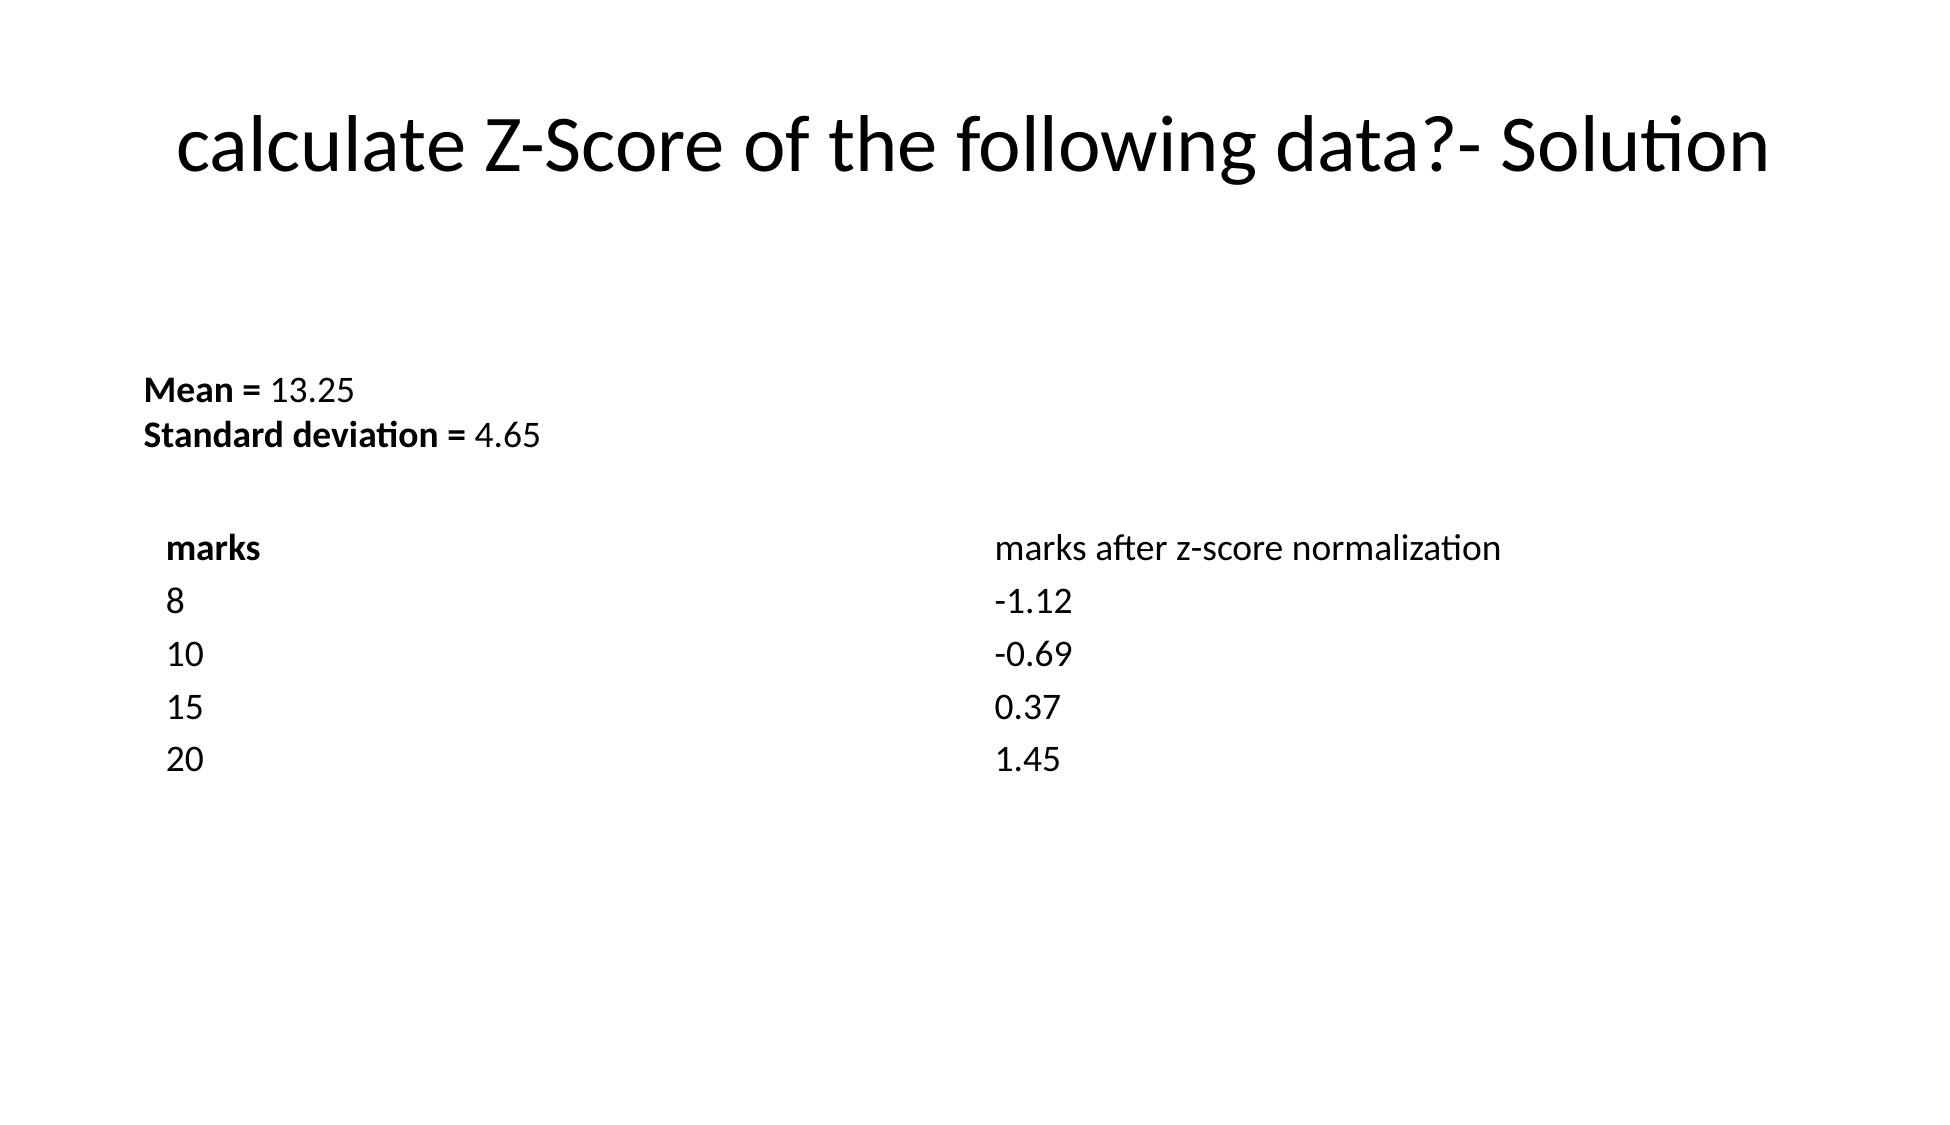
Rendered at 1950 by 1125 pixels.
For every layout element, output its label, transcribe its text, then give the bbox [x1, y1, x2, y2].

table_cell -1.12 [975, 578, 1804, 631]
table_cell 8 [146, 578, 975, 631]
table_cell 0.37 [975, 683, 1804, 736]
table_cell 20 [146, 736, 975, 789]
text_box Mean = 13.25 Standard deviation = 4.65 [129, 357, 1104, 463]
table_cell 10 [146, 631, 975, 683]
title calculate Z-Score of the following data?- Solution [97, 45, 1853, 233]
table_cell 15 [146, 683, 975, 736]
table_cell -0.69 [975, 631, 1804, 683]
table_header marks after z-score normalization [975, 525, 1804, 578]
table_header marks [146, 525, 975, 578]
table_cell 1.45 [975, 736, 1804, 789]
